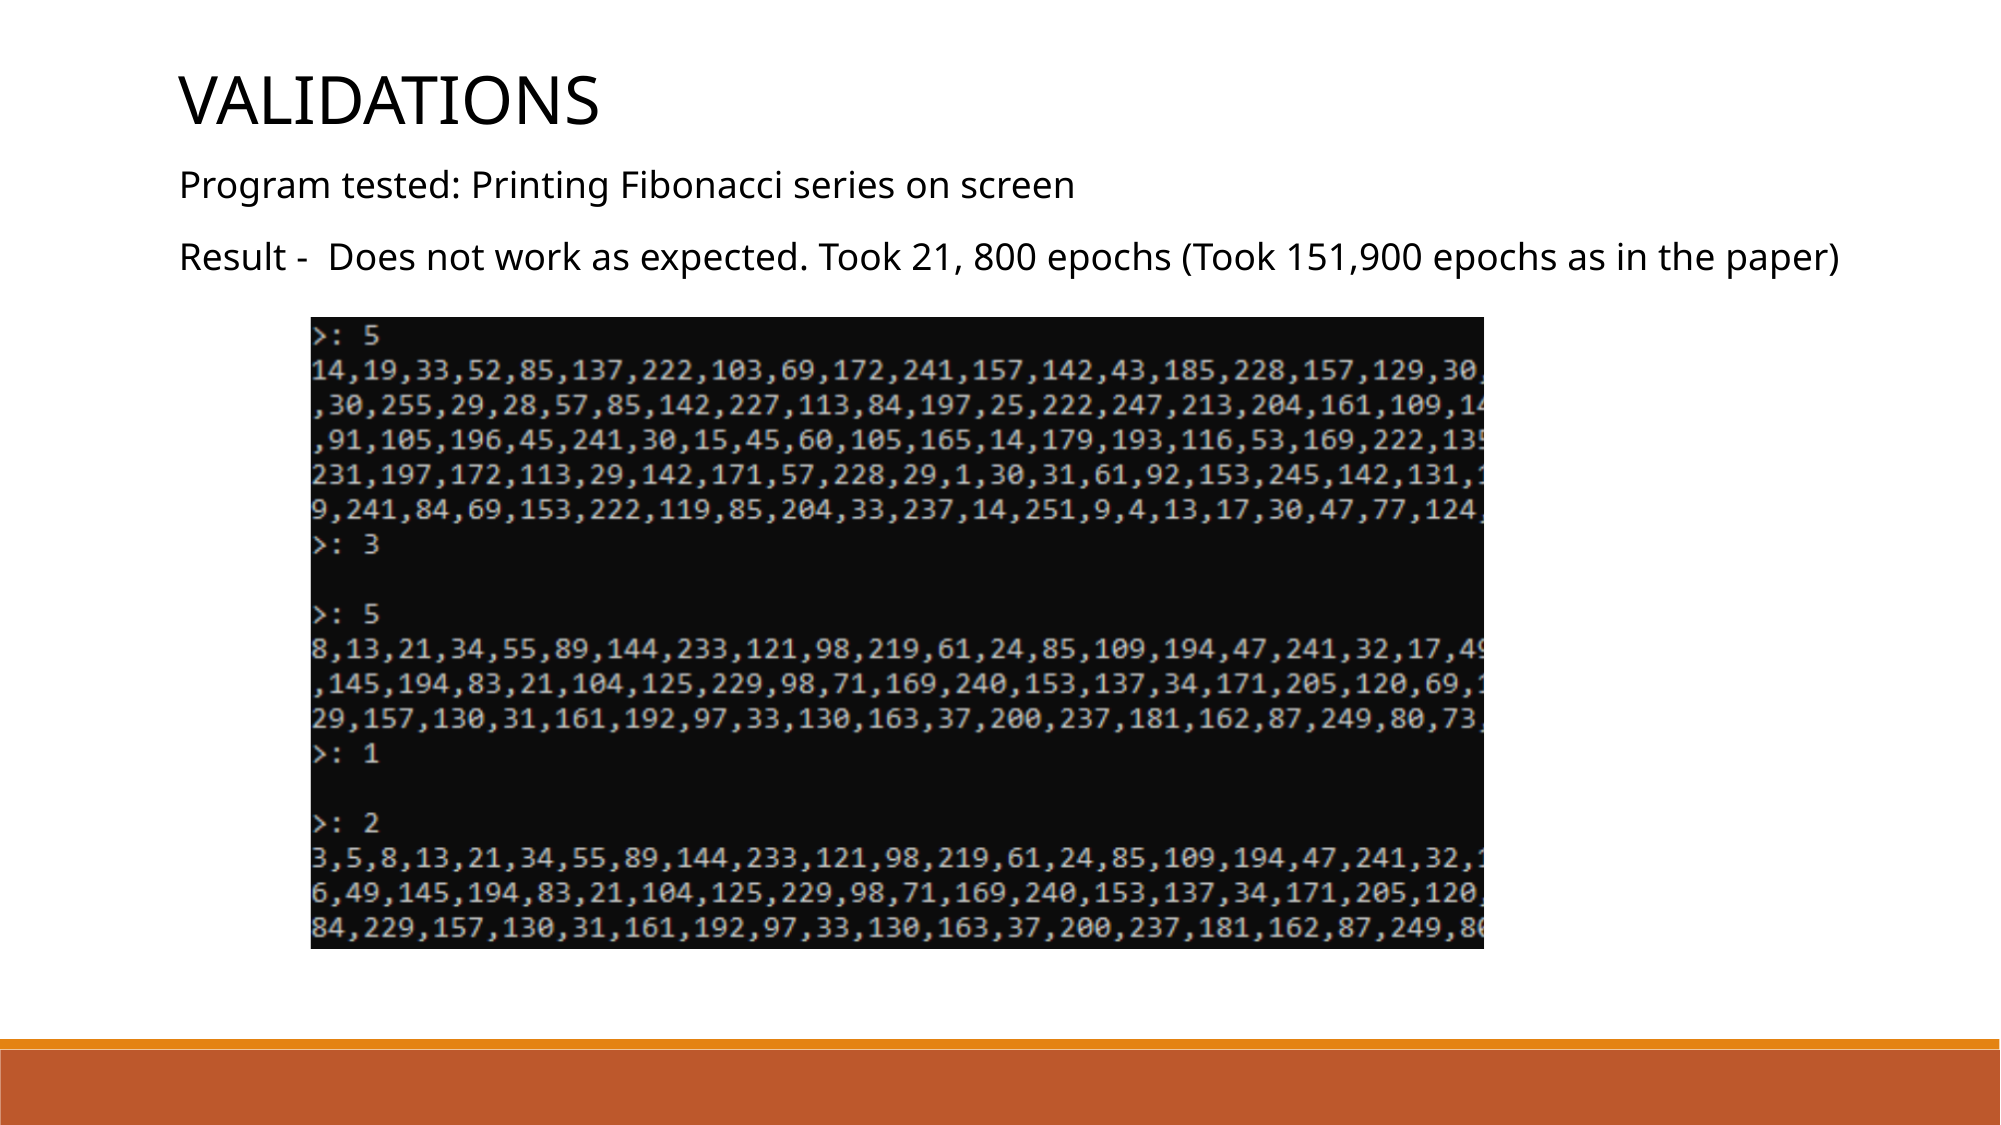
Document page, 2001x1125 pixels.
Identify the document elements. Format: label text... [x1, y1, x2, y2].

picture [310, 316, 1485, 949]
text_box Program tested: Printing Fibonacci series on screen Result - Does not work as expected. Took 21, 800 epochs (Took 151,900 epochs as in the paper) [164, 145, 1889, 288]
text_box Validations [164, 59, 1740, 145]
